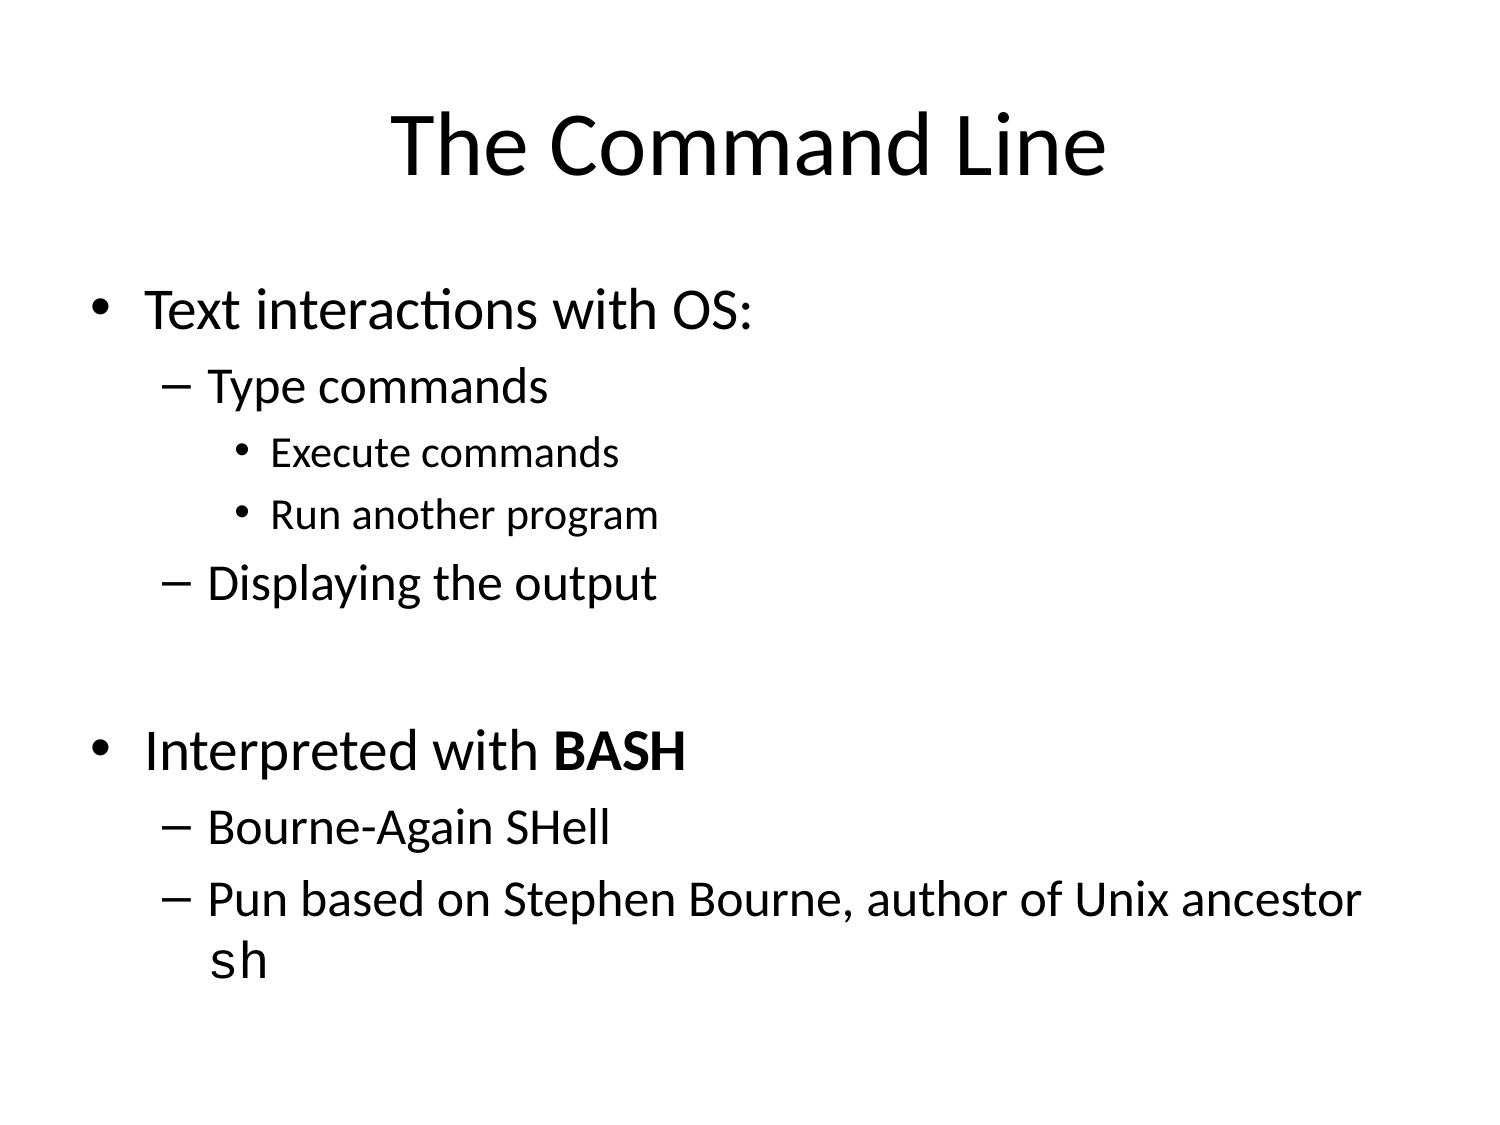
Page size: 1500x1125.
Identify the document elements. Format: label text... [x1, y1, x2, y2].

list Text interactions with OS: Type commands Execute commands Run another program Displaying the output Interpreted with BASH Bourne-Again SHell Pun based on Stephen Bourne, author of Unix ancestor sh [75, 262, 1425, 1005]
title The Command Line [75, 45, 1425, 233]
